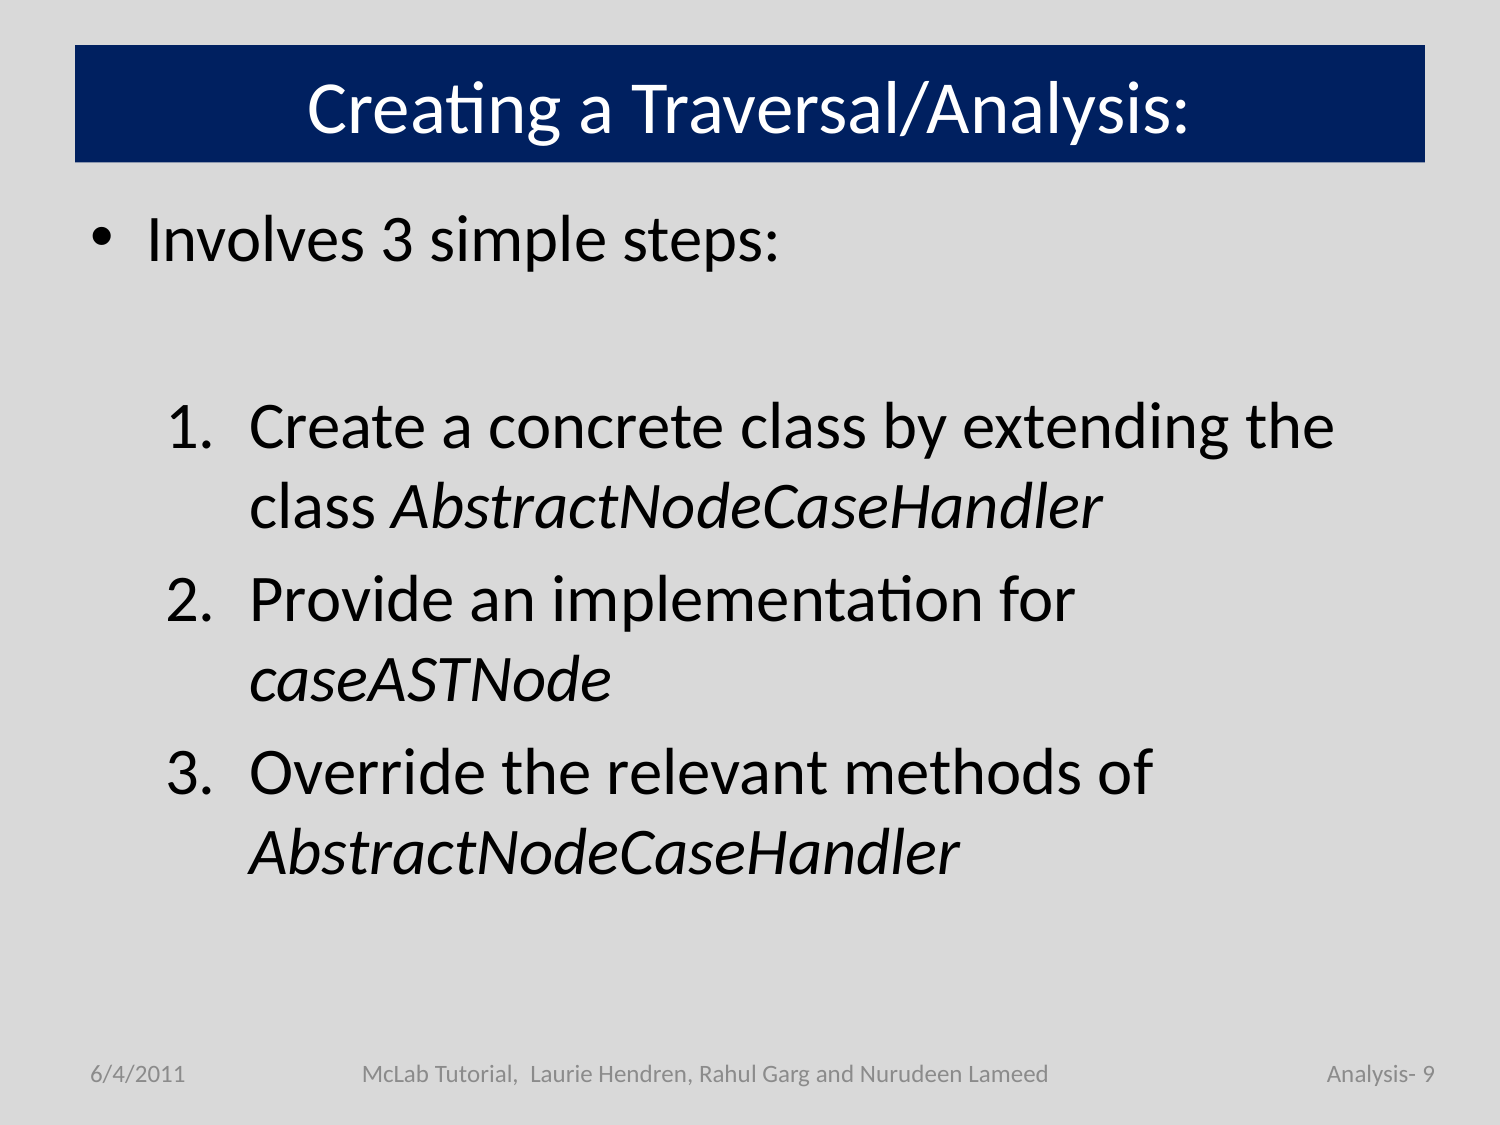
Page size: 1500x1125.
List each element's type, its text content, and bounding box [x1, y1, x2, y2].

title Creating a Traversal/Analysis: [75, 45, 1425, 163]
list Involves 3 simple steps: Create a concrete class by extending the class AbstractNodeCaseHandler Provide an implementation for caseASTNode Override the relevant methods of AbstractNodeCaseHandler [75, 187, 1425, 1025]
slide_number Analysis- 9 [1299, 1042, 1450, 1103]
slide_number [75, 1042, 213, 1103]
footer McLab Tutorial, Laurie Hendren, Rahul Garg and Nurudeen Lameed [300, 1042, 1113, 1103]
